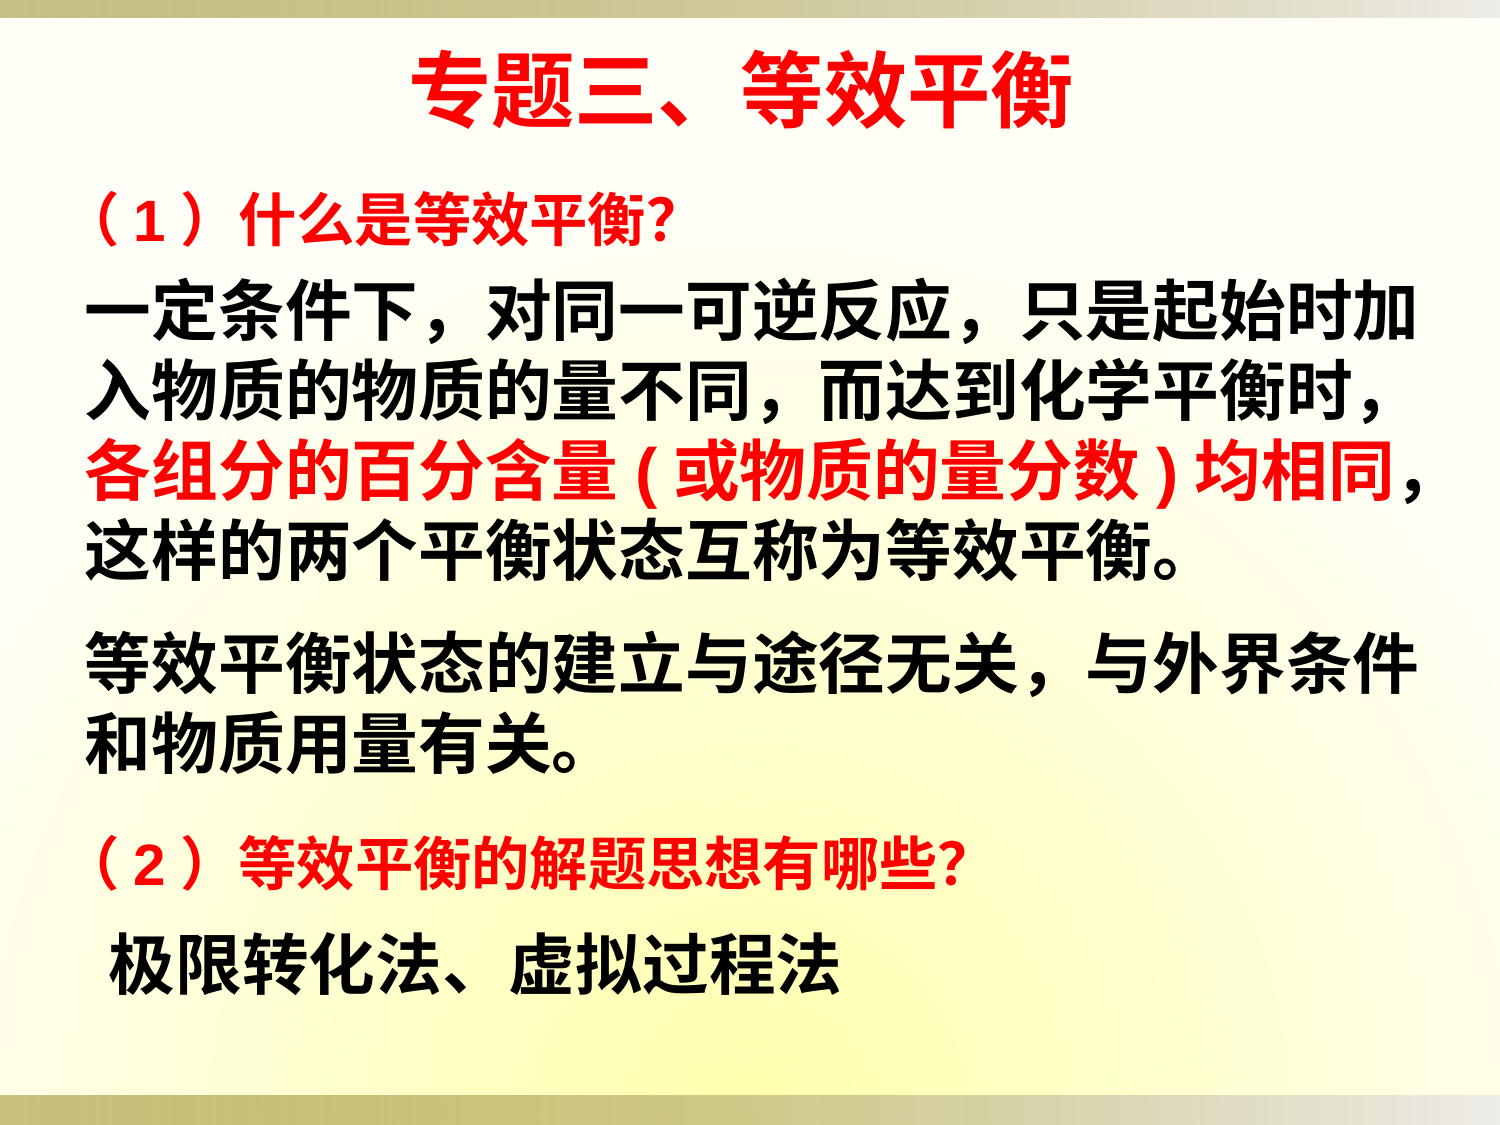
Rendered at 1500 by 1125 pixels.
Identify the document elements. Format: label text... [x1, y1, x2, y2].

text_box （1）什么是等效平衡？ [46, 176, 748, 261]
text_box 极限转化法、虚拟过程法 [93, 915, 926, 1011]
text_box 专题三、等效平衡 [366, 30, 1117, 146]
text_box 一定条件下，对同一可逆反应，只是起始时加入物质的物质的量不同，而达到化学平衡时，各组分的百分含量(或物质的量分数)均相同，这样的两个平衡状态互称为等效平衡。 等效平衡状态的建立与途径无关，与外界条件和物质用量有关。 [70, 261, 1459, 790]
text_box （2）等效平衡的解题思想有哪些？ [46, 819, 1079, 905]
